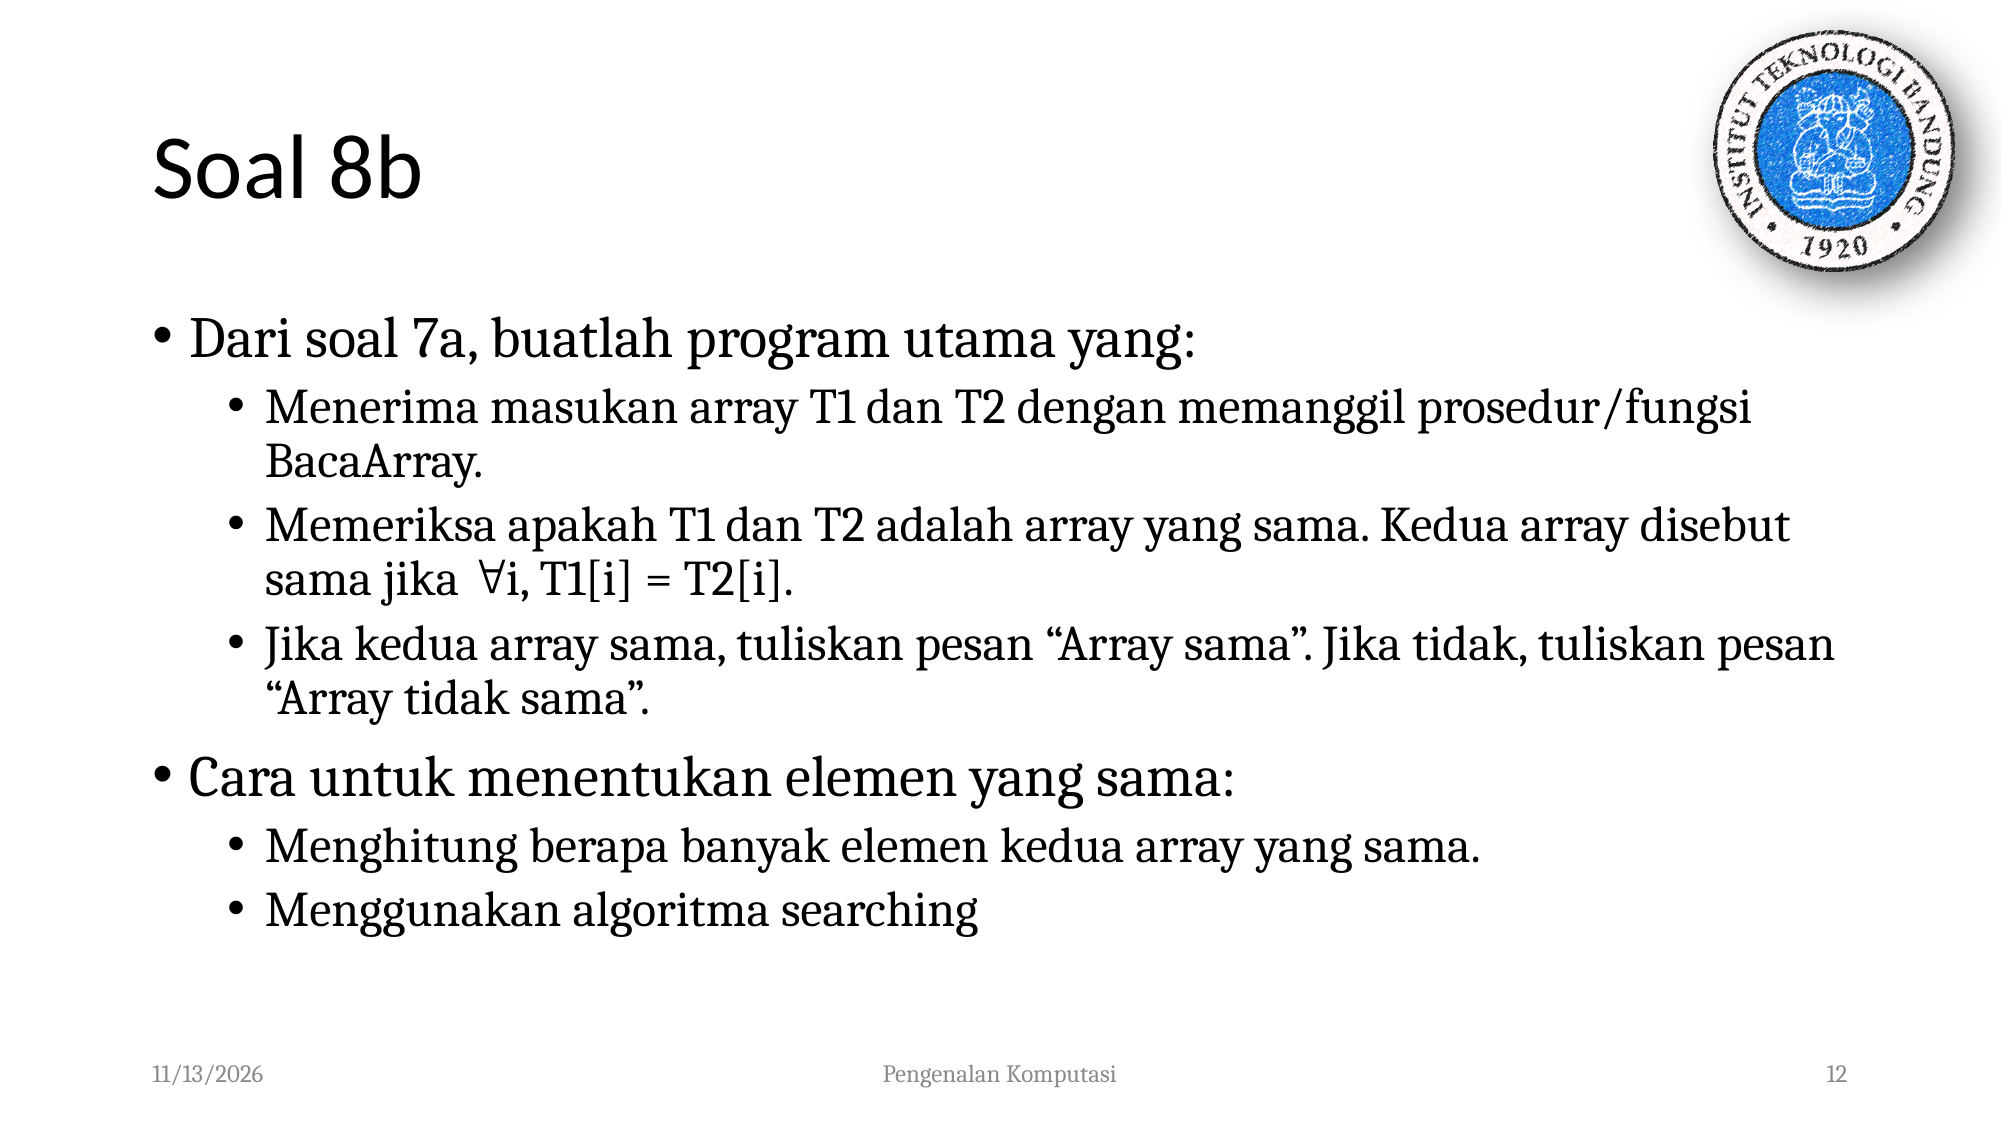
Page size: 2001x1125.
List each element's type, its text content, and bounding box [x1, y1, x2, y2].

slide_number 12 [1412, 1042, 1863, 1103]
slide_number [137, 1042, 588, 1103]
picture [1713, 30, 1955, 272]
list Dari soal 7a, buatlah program utama yang: Menerima masukan array T1 dan T2 dengan memanggil prosedur/fungsi BacaArray. Memeriksa apakah T1 dan T2 adalah array yang sama. Kedua array disebut sama jika i, T1[i] = T2[i]. Jika kedua array sama, tuliskan pesan “Array sama”. Jika tidak, tuliskan pesan “Array tidak sama”. Cara untuk menentukan elemen yang sama: Menghitung berapa banyak elemen kedua array yang sama. Menggunakan algoritma searching [137, 299, 1863, 1014]
footer Pengenalan Komputasi [662, 1042, 1338, 1103]
title Soal 8b [137, 59, 1863, 278]
